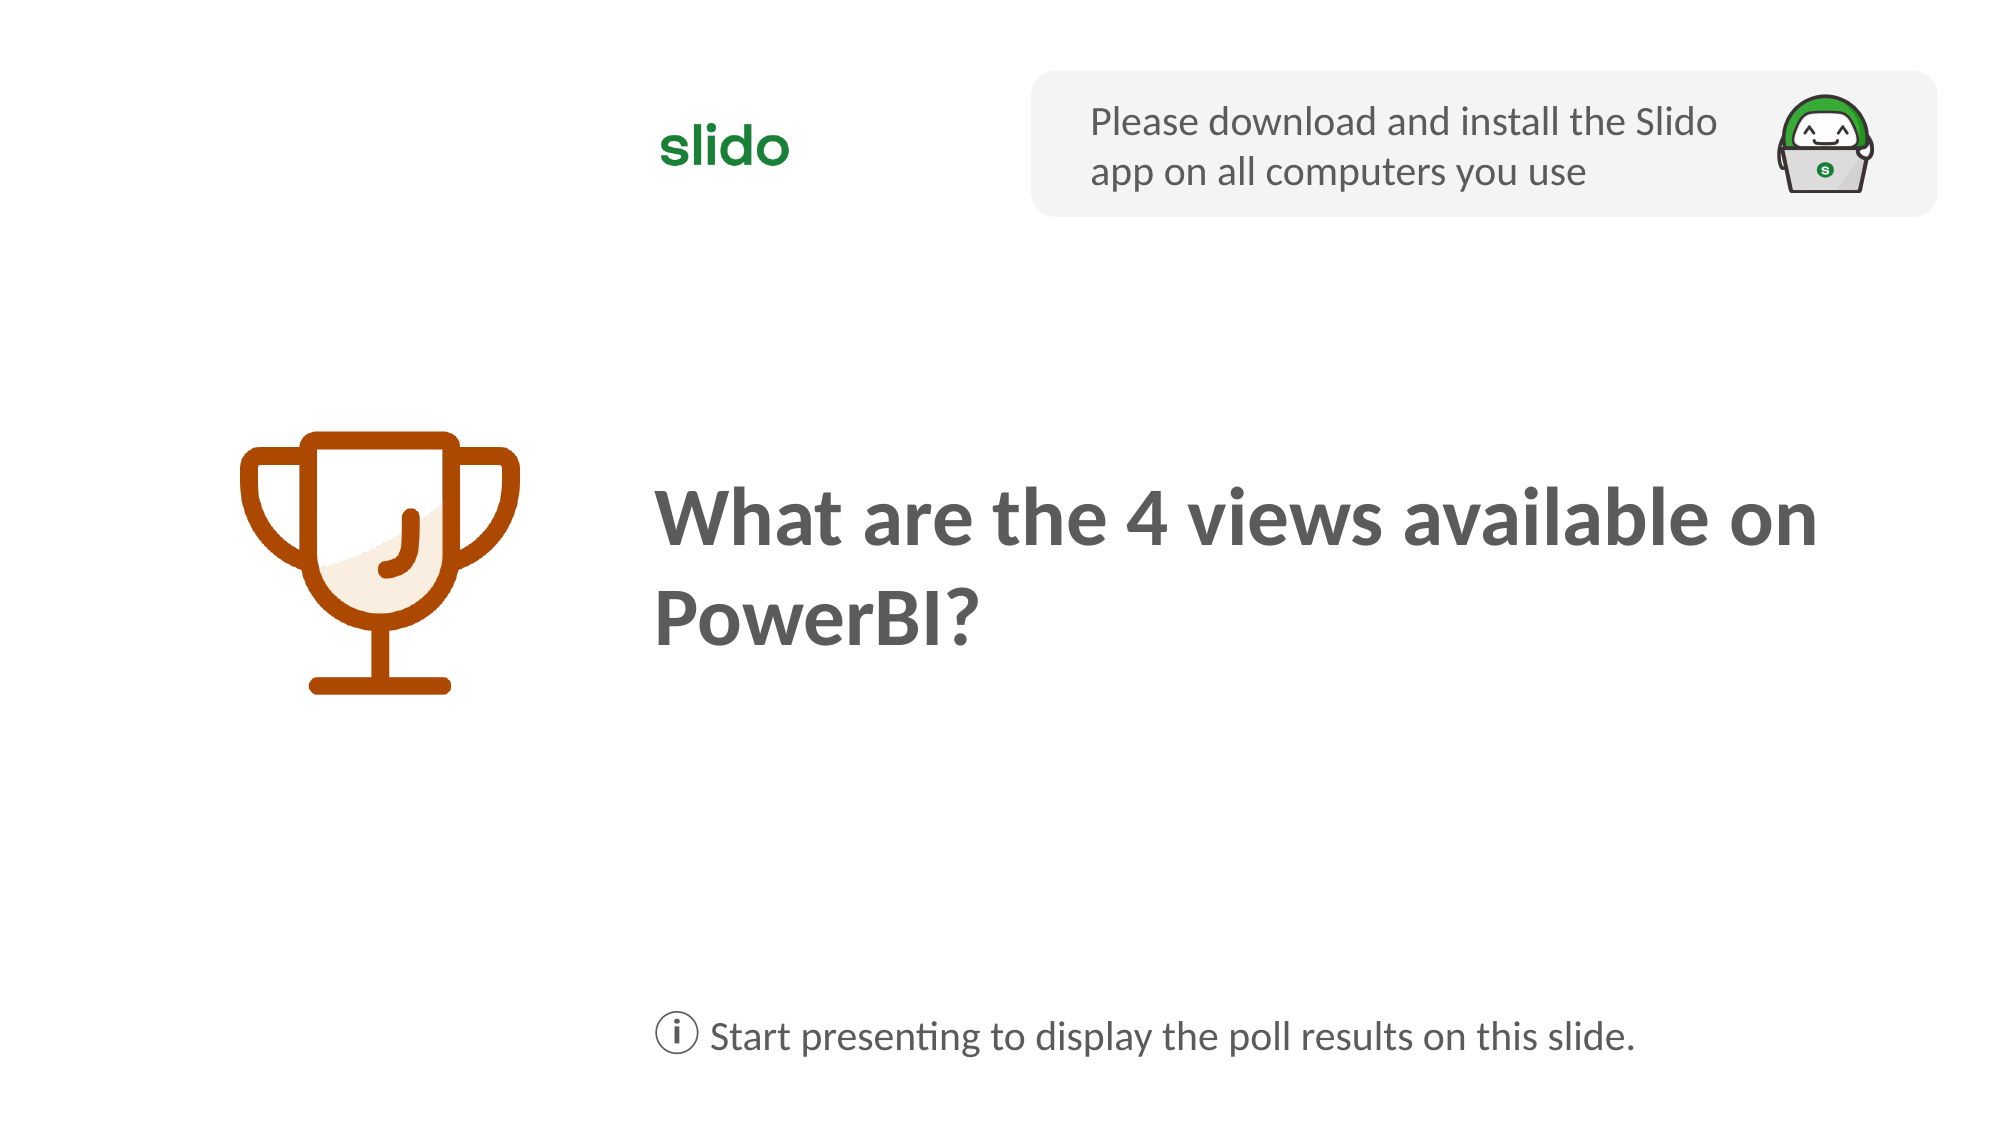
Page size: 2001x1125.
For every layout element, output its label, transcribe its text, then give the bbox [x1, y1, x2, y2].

text_box Please download and install the Slido app on all computers you use [1030, 69, 1939, 218]
picture [1775, 94, 1874, 193]
picture [189, 372, 570, 753]
text_box ⓘ Start presenting to display the poll results on this slide. [639, 989, 1841, 1076]
text_box What are the 4 views available on PowerBI? [639, 421, 1841, 704]
picture [639, 101, 810, 187]
